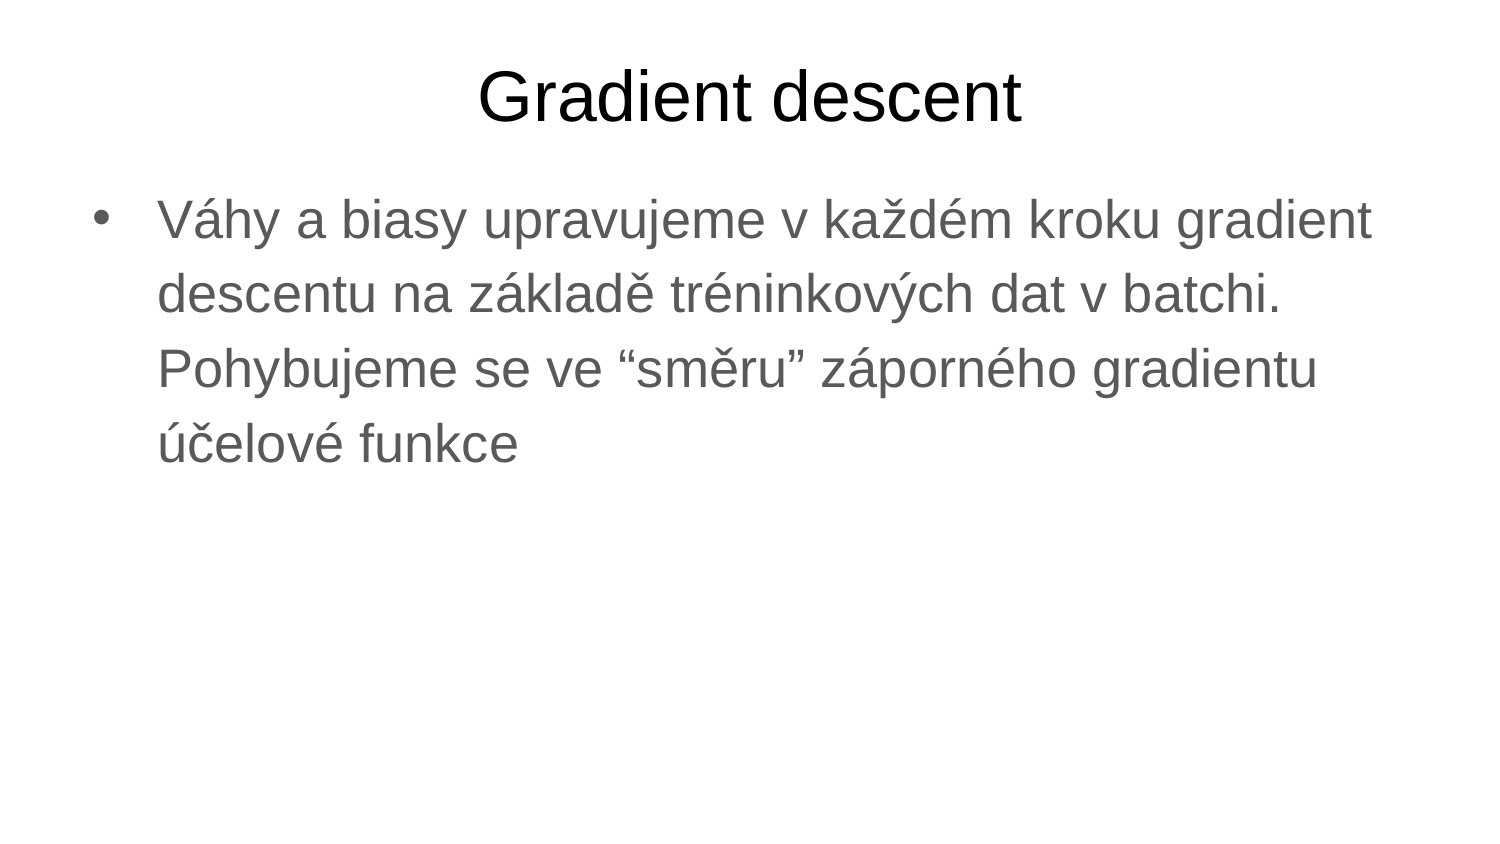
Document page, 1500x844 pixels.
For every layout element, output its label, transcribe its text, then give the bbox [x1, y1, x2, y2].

text_box Váhy a biasy upravujeme v každém kroku gradient descentu na základě tréninkových dat v batchi. Pohybujeme se ve “směru” záporného gradientu účelové funkce [67, 159, 1495, 488]
title Gradient descent [51, 33, 1449, 151]
